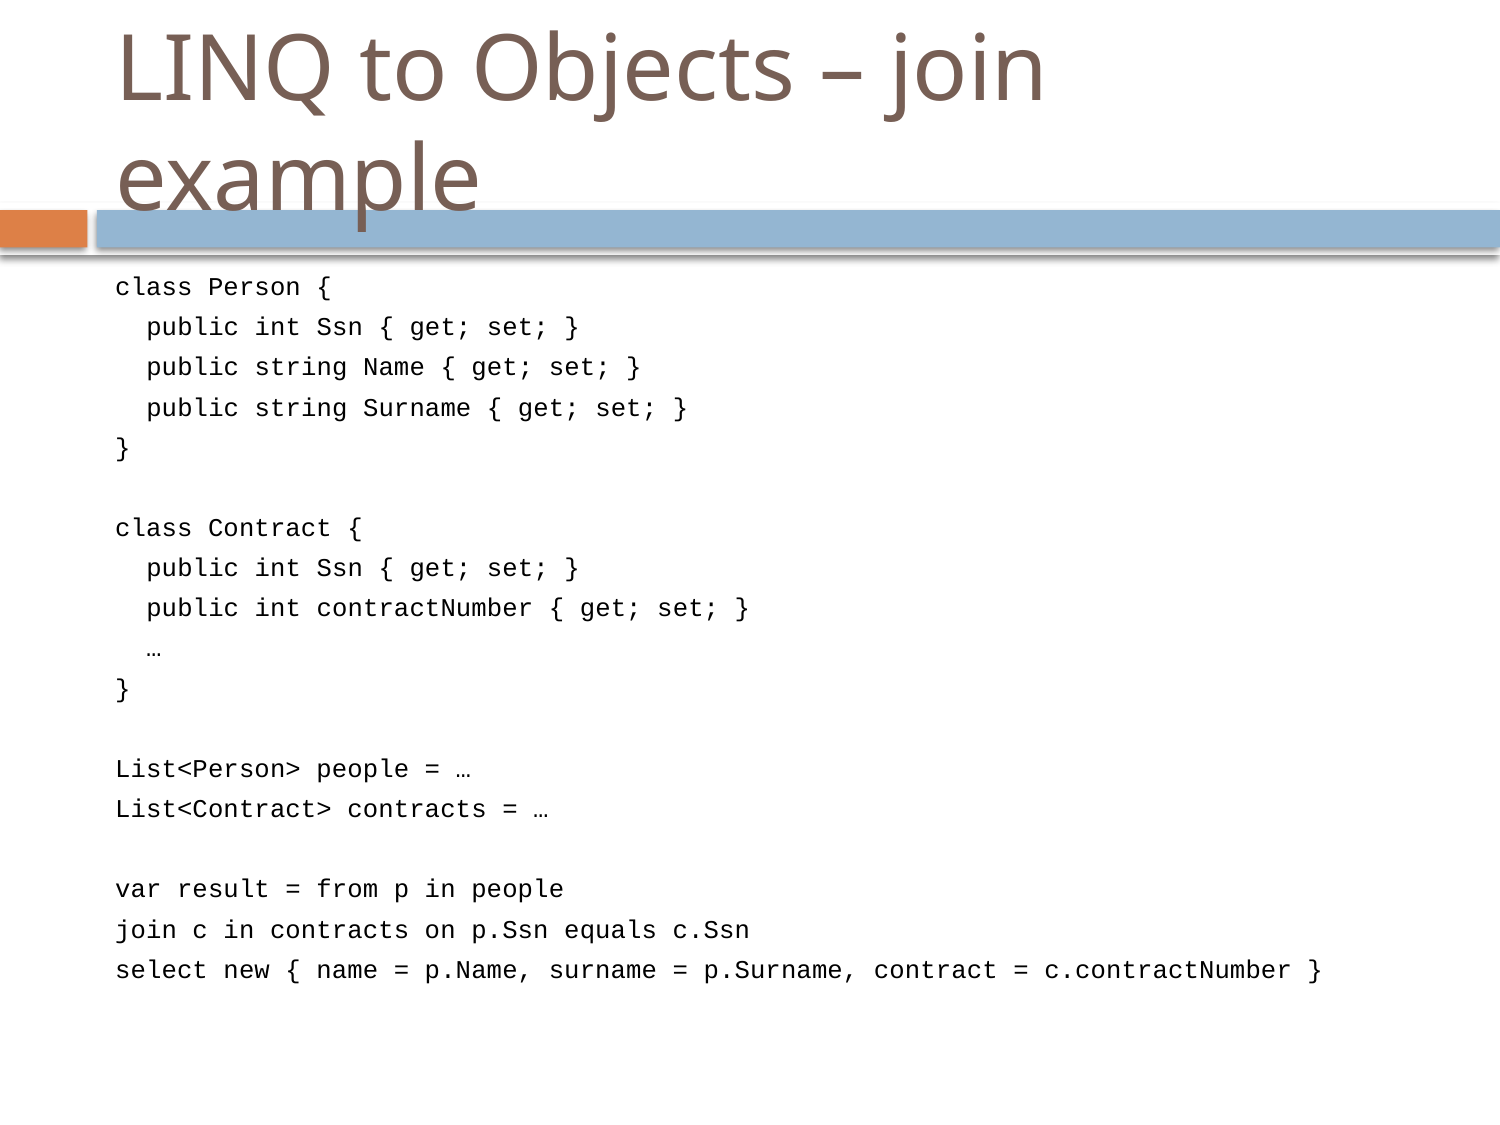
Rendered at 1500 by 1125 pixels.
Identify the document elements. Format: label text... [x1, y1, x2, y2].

list class Person { public int Ssn { get; set; } public string Name { get; set; } public string Surname { get; set; } } class Contract { public int Ssn { get; set; } public int contractNumber { get; set; } … } List<Person> people = … List<Contract> contracts = … var result = from p in people join c in contracts on p.Ssn equals c.Ssn select new { name = p.Name, surname = p.Surname, contract = c.contractNumber } [100, 262, 1459, 1000]
title LINQ to Objects – join example [100, 37, 1438, 200]
